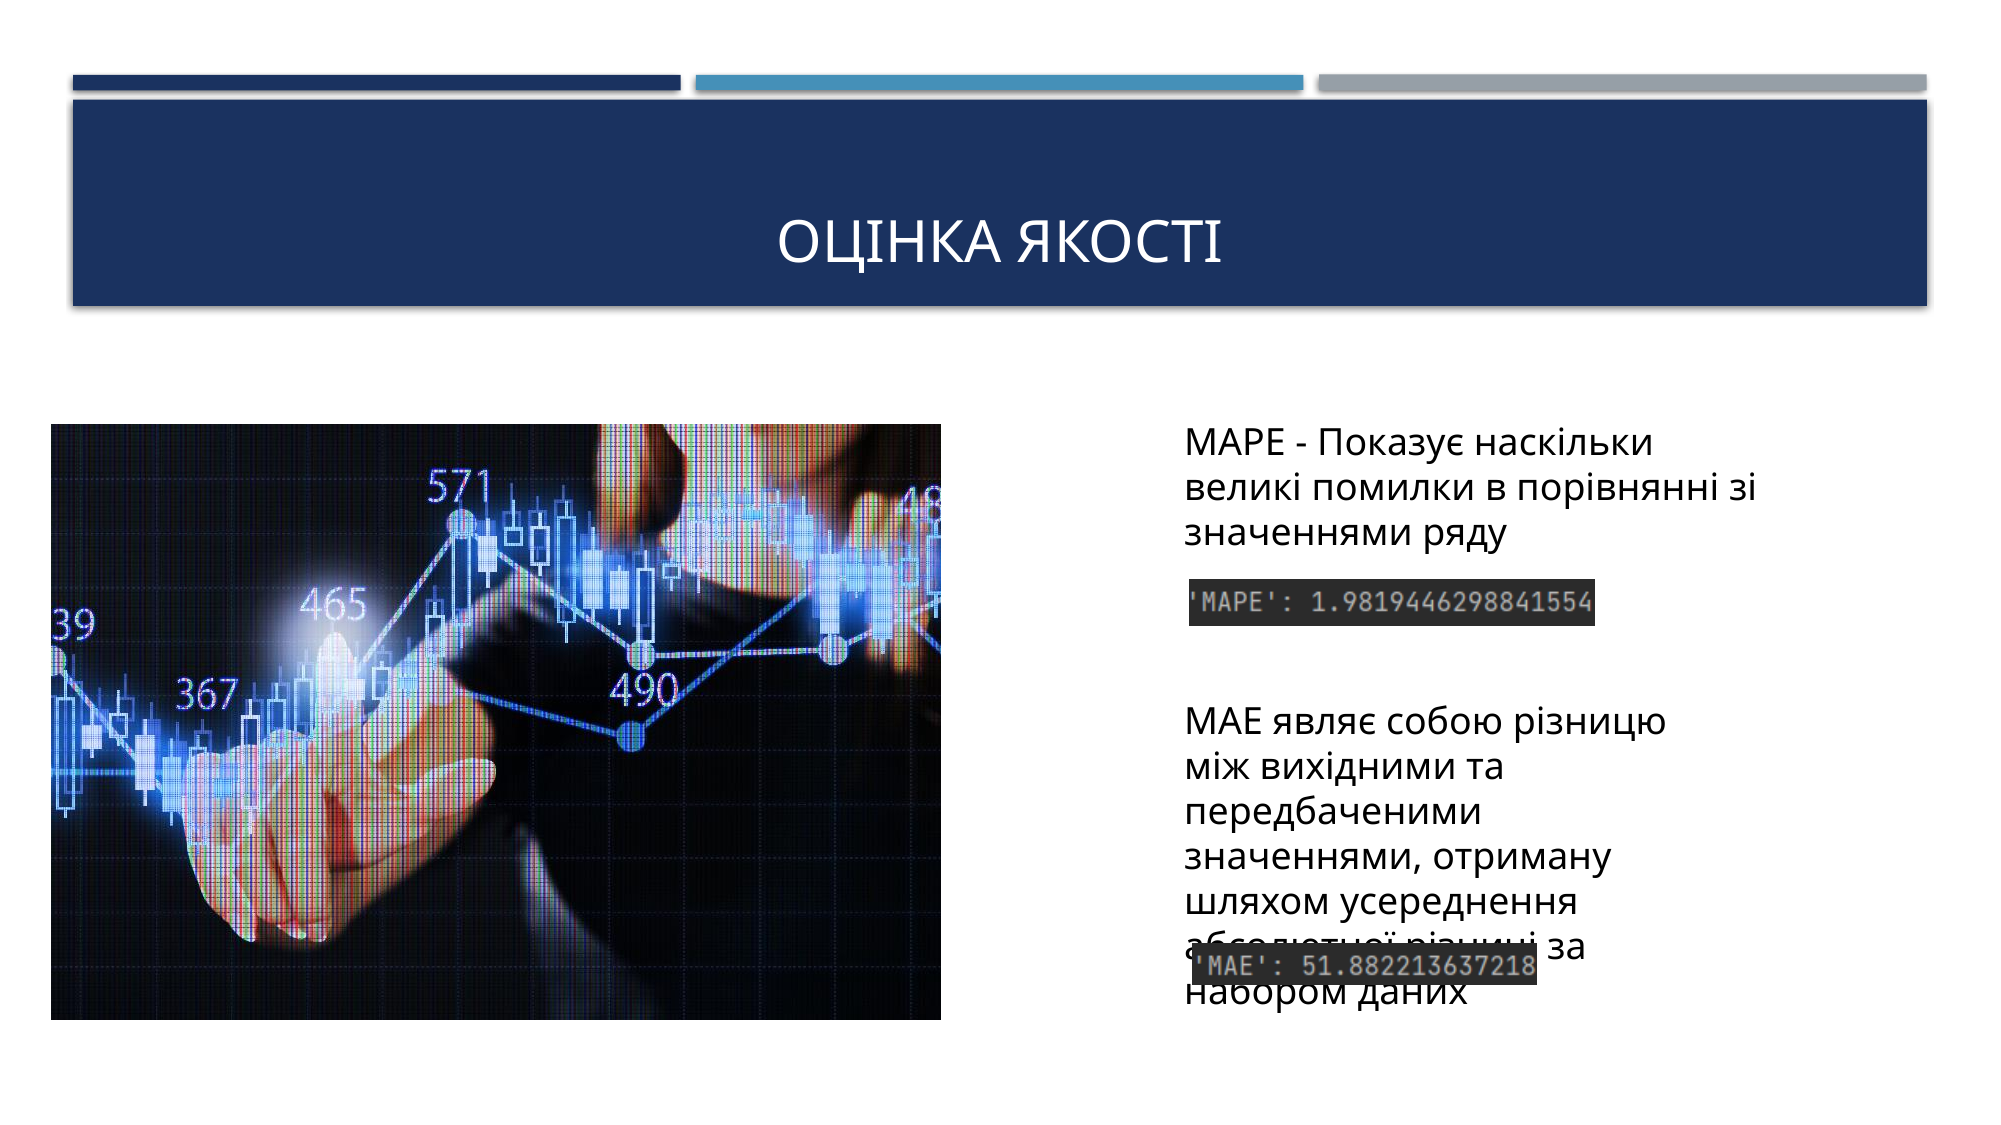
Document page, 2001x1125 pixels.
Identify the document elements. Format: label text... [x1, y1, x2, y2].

picture [50, 424, 942, 1020]
text_box MAPE - Показує наскільки великі помилки в порівнянні зі значеннями ряду [1169, 410, 1793, 561]
picture [1189, 579, 1595, 626]
title ОЦІНКА якості [95, 119, 1905, 282]
text_box MAE являє собою різницю між вихідними та передбаченими значеннями, отриману шляхом усереднення абсолютної різниці за набором даних [1169, 689, 1732, 1020]
picture [1192, 942, 1537, 985]
